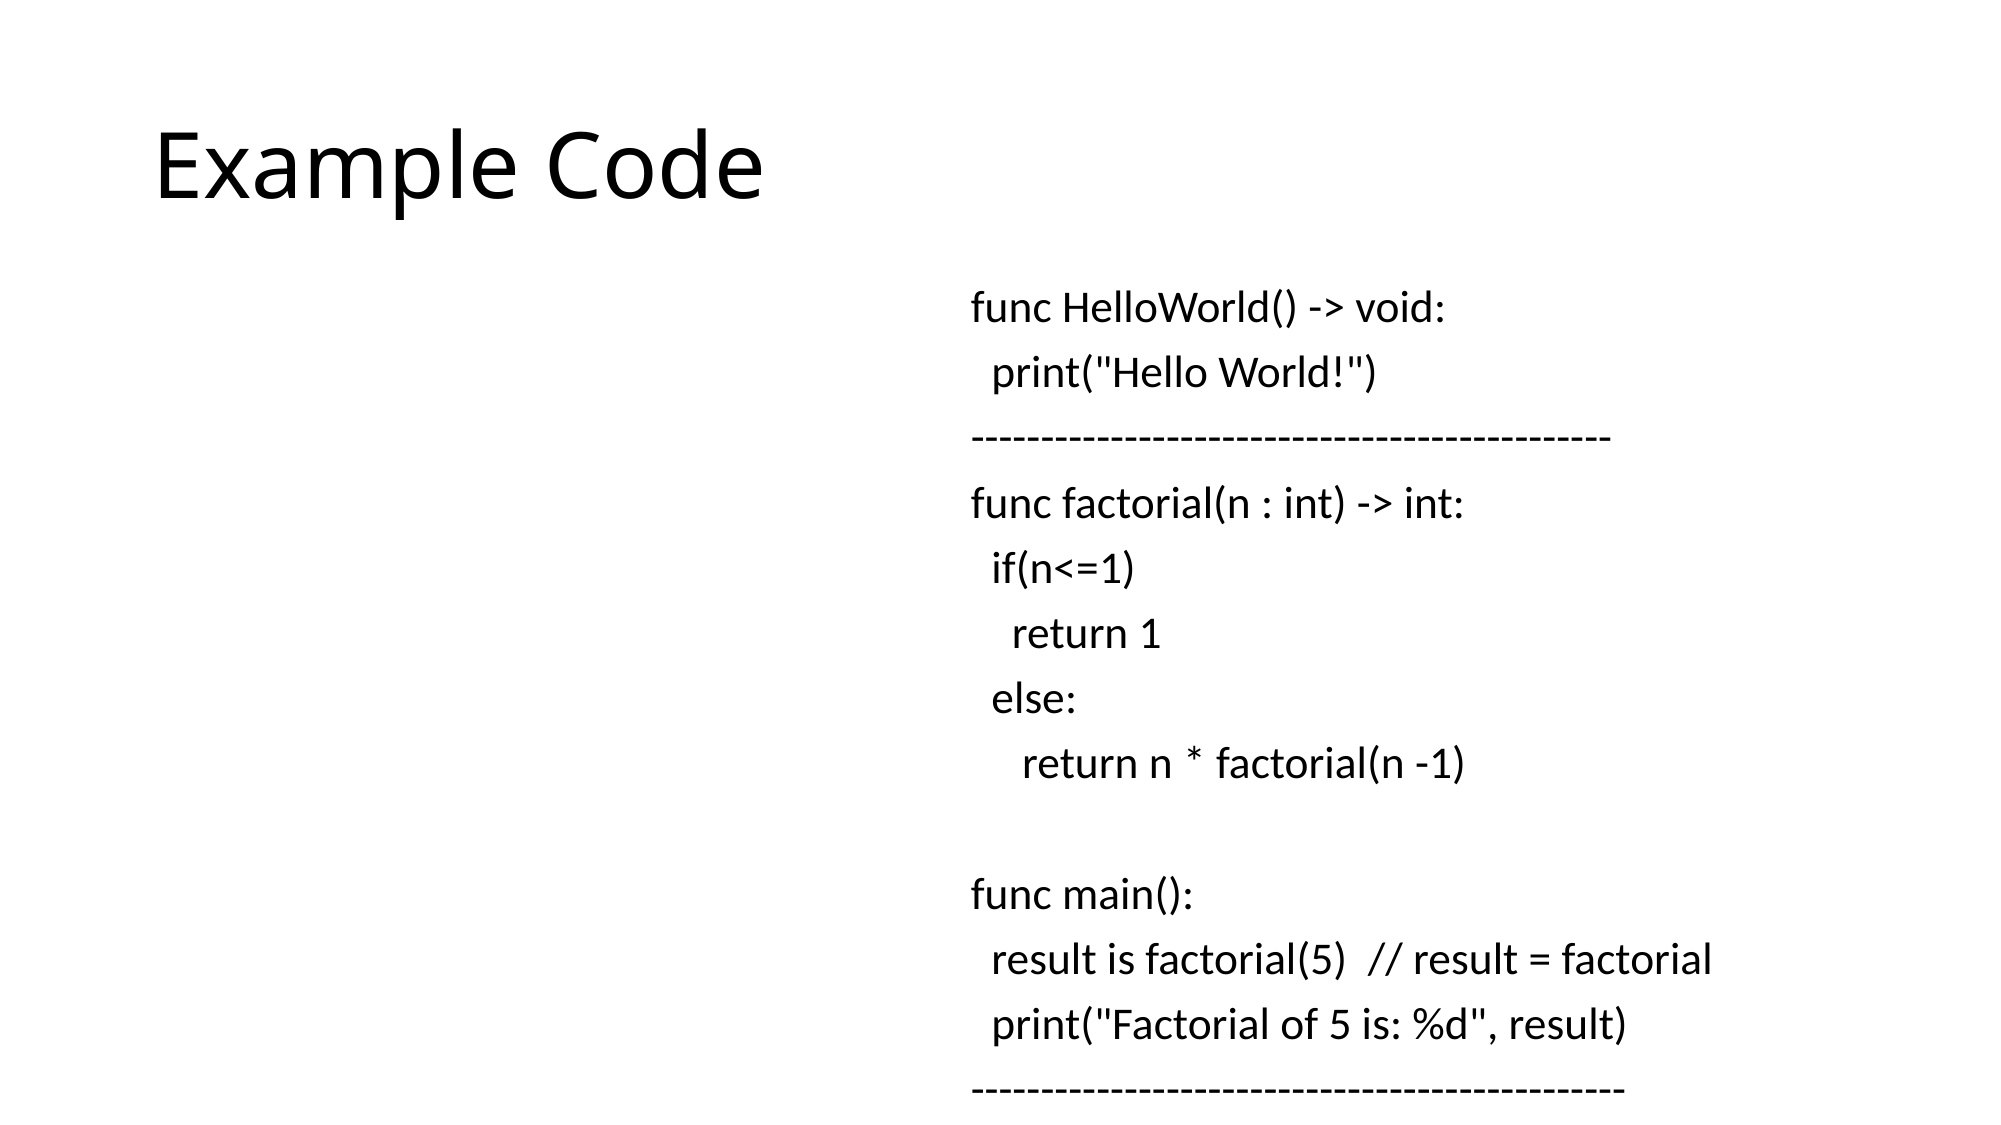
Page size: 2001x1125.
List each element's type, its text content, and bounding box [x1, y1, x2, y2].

list func HelloWorld() -> void: print("Hello World!") ---------------------------------------------- func factorial(n : int) -> int: if(n<=1) return 1 else: return n * factorial(n -1) func main(): result is factorial(5) // result = factorial print("Factorial of 5 is: %d", result) ----------------------------------------------- [955, 205, 1863, 1125]
title Example Code [137, 59, 1863, 278]
